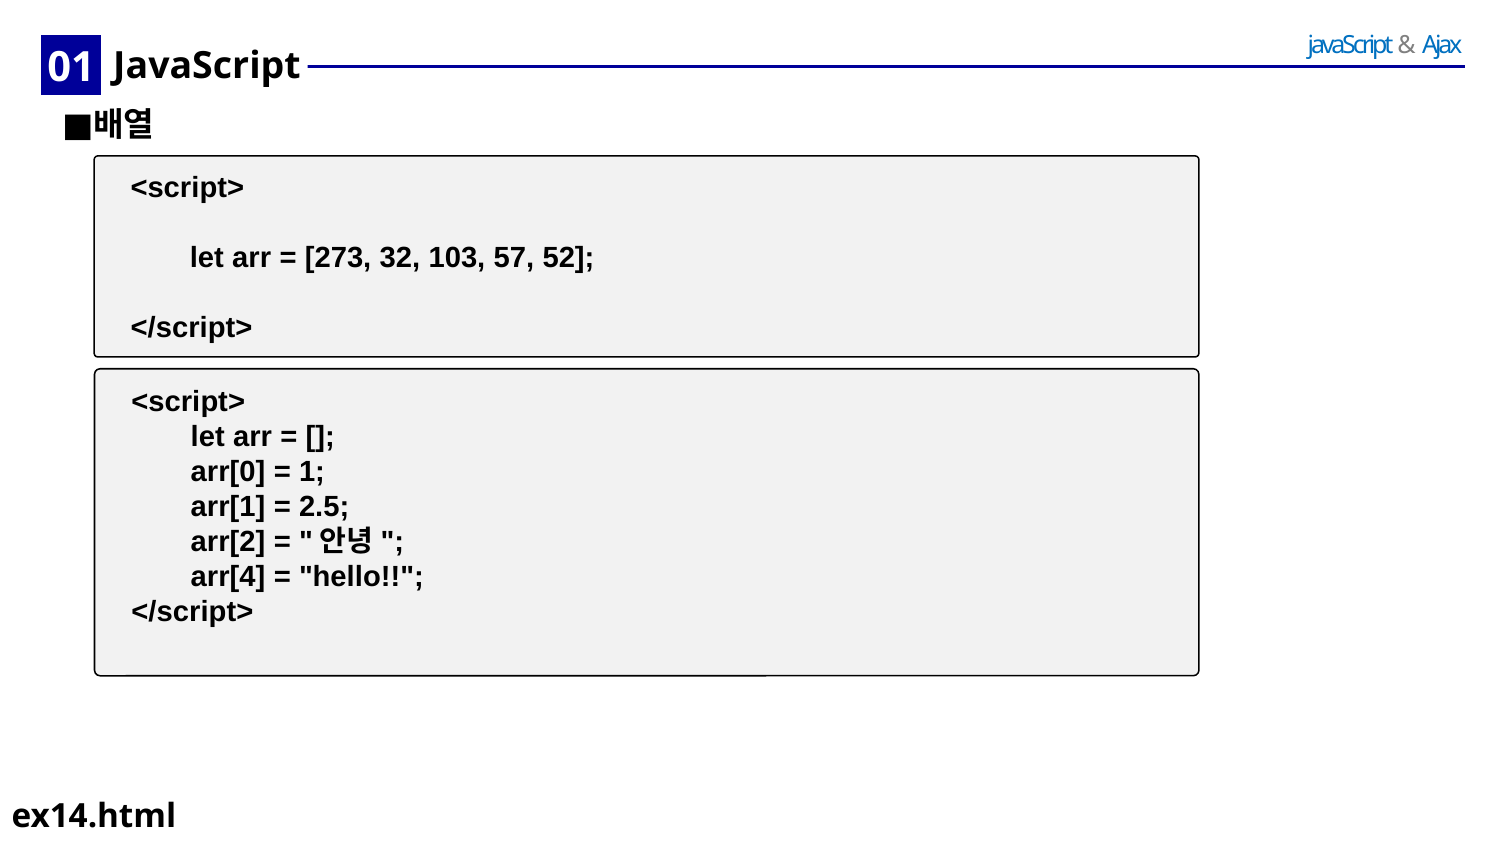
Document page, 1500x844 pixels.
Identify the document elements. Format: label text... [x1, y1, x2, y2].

title JavaScript [101, 35, 308, 95]
text_box ex14.html [0, 786, 192, 841]
text_box <script> let arr = []; arr[0] = 1; arr[1] = 2.5; arr[2] = "안녕"; arr[4] = "hello!!"; </script> [94, 368, 1199, 676]
text_box <script> let arr = [273, 32, 103, 57, 52]; </script> [94, 155, 1199, 357]
list 01 [41, 35, 101, 95]
list 배열 [47, 96, 1465, 156]
